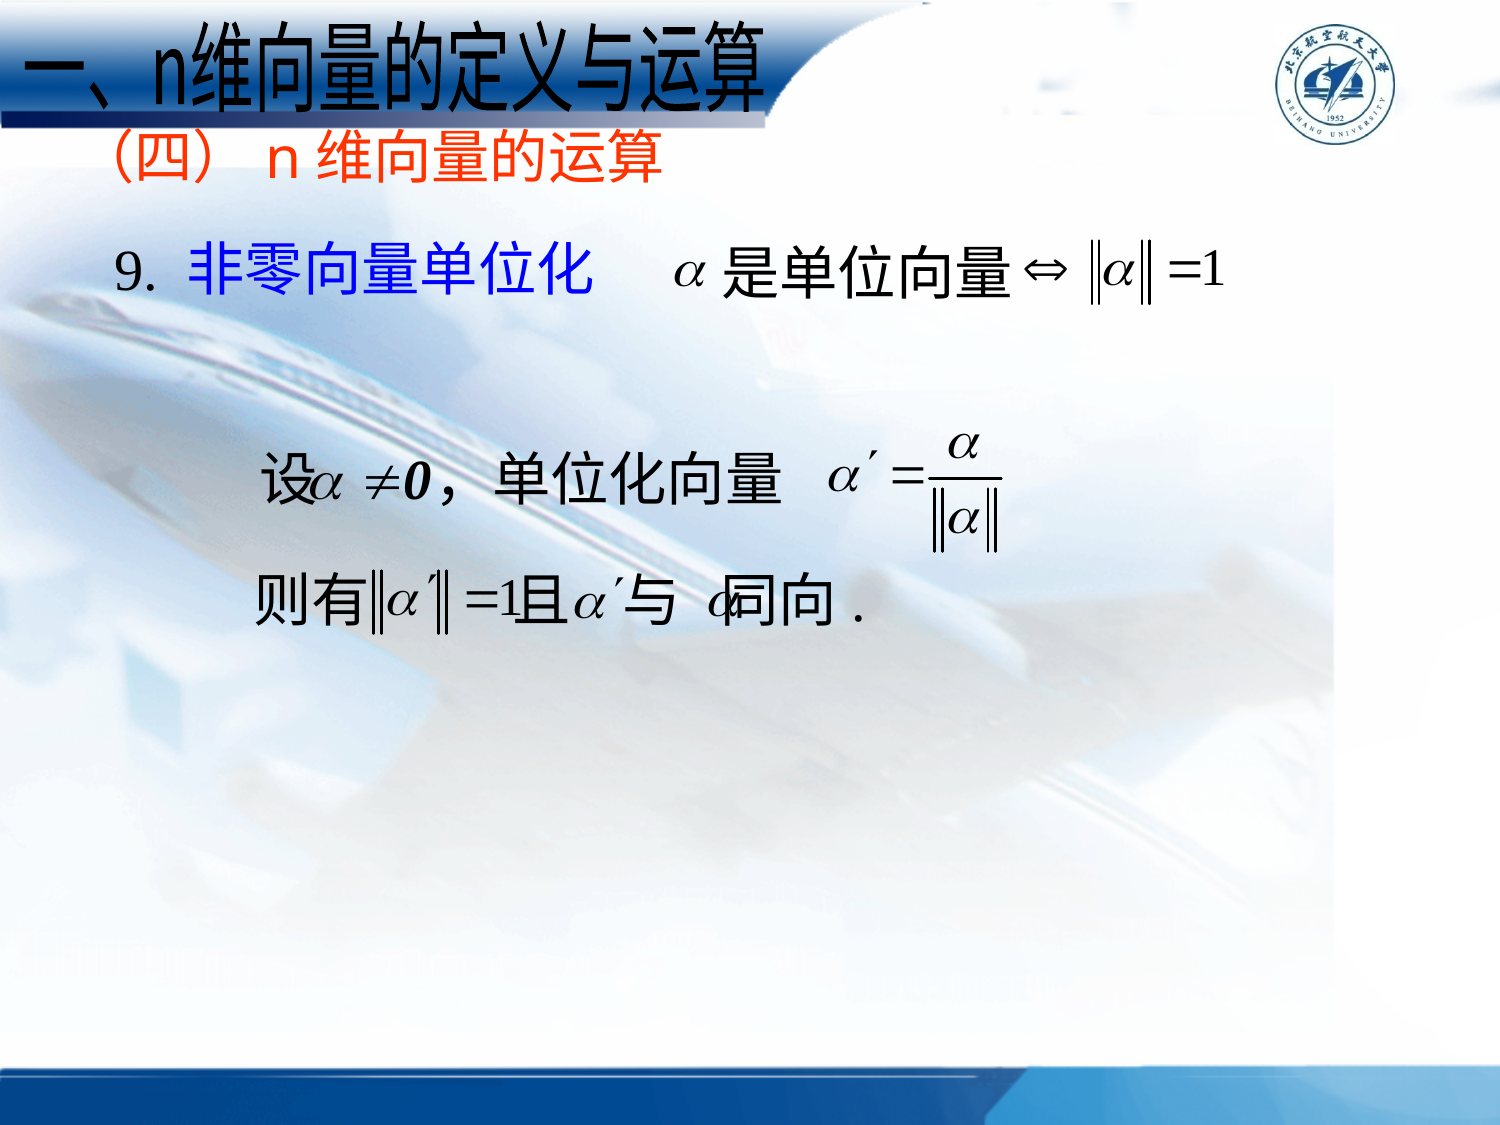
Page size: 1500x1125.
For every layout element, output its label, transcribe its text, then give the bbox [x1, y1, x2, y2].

picture [0, 0, 1500, 1125]
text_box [820, 407, 1011, 563]
text_box （四）n维向量的运算 [61, 112, 684, 198]
text_box 9. 非零向量单位化 [99, 225, 610, 310]
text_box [628, 227, 1230, 317]
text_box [227, 555, 892, 647]
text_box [226, 434, 814, 521]
